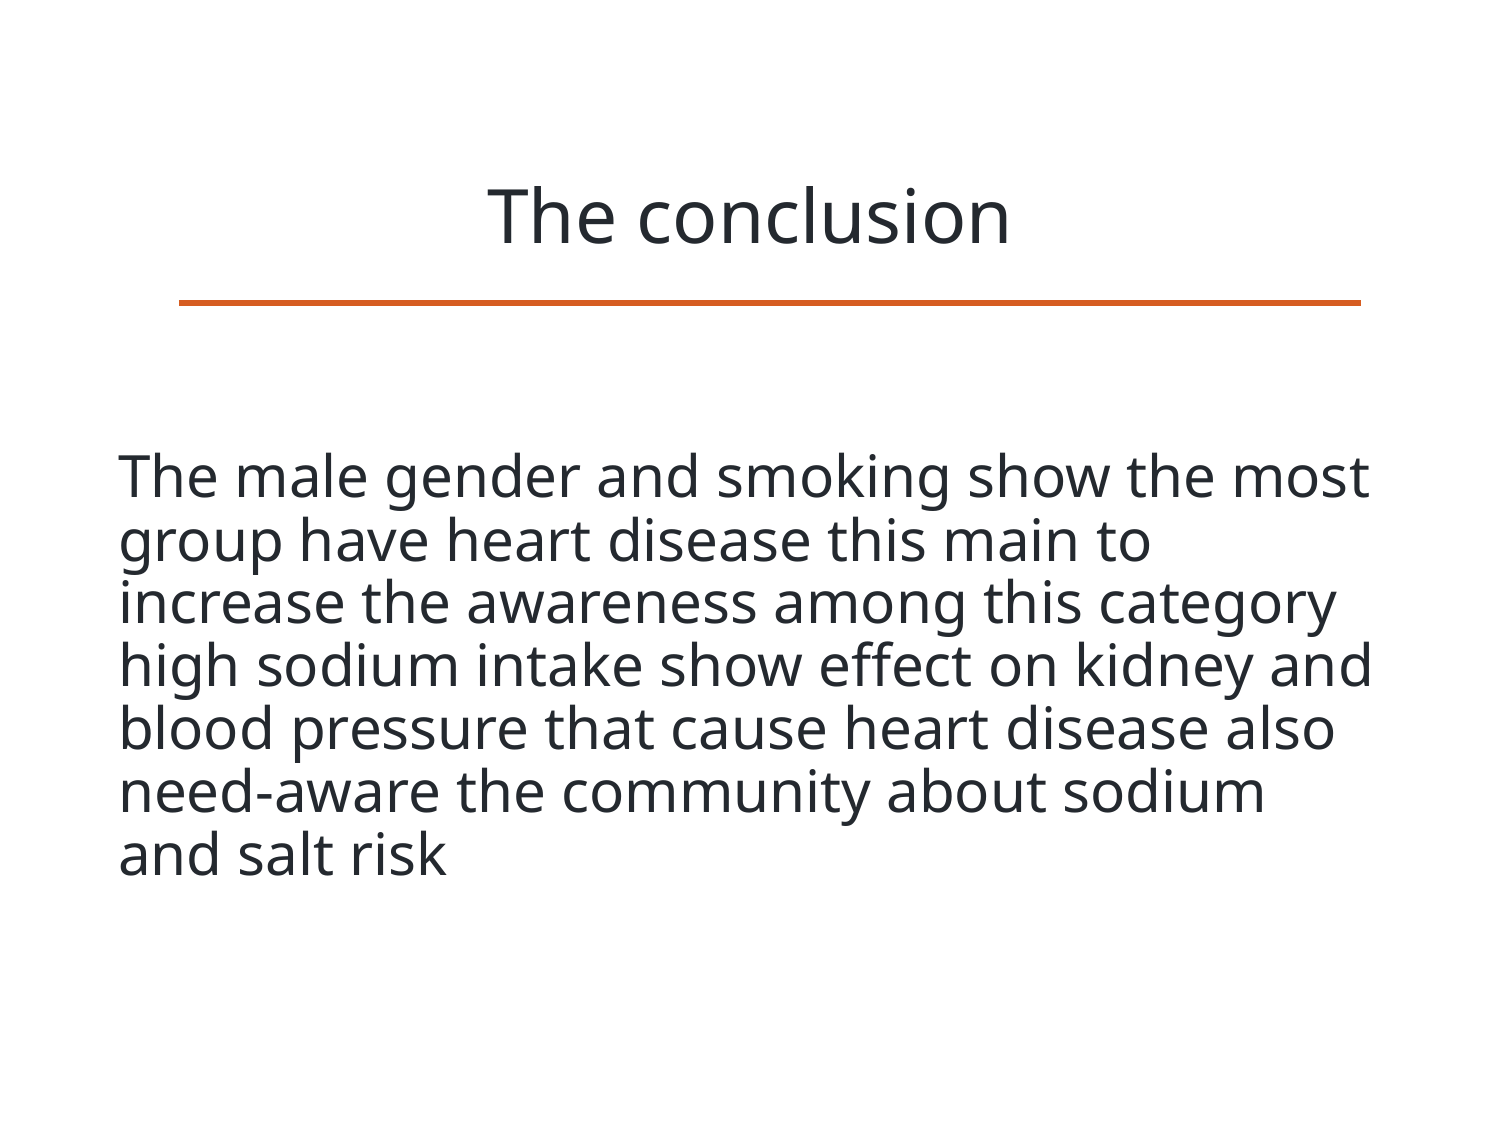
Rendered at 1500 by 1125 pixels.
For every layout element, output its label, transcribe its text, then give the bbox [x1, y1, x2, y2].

list The male gender and smoking show the most group have heart disease this main to increase the awareness among this category high sodium intake show effect on kidney and blood pressure that cause heart disease also need-aware the community about sodium and salt risk [103, 440, 1397, 1014]
title The conclusion [146, 163, 1354, 268]
